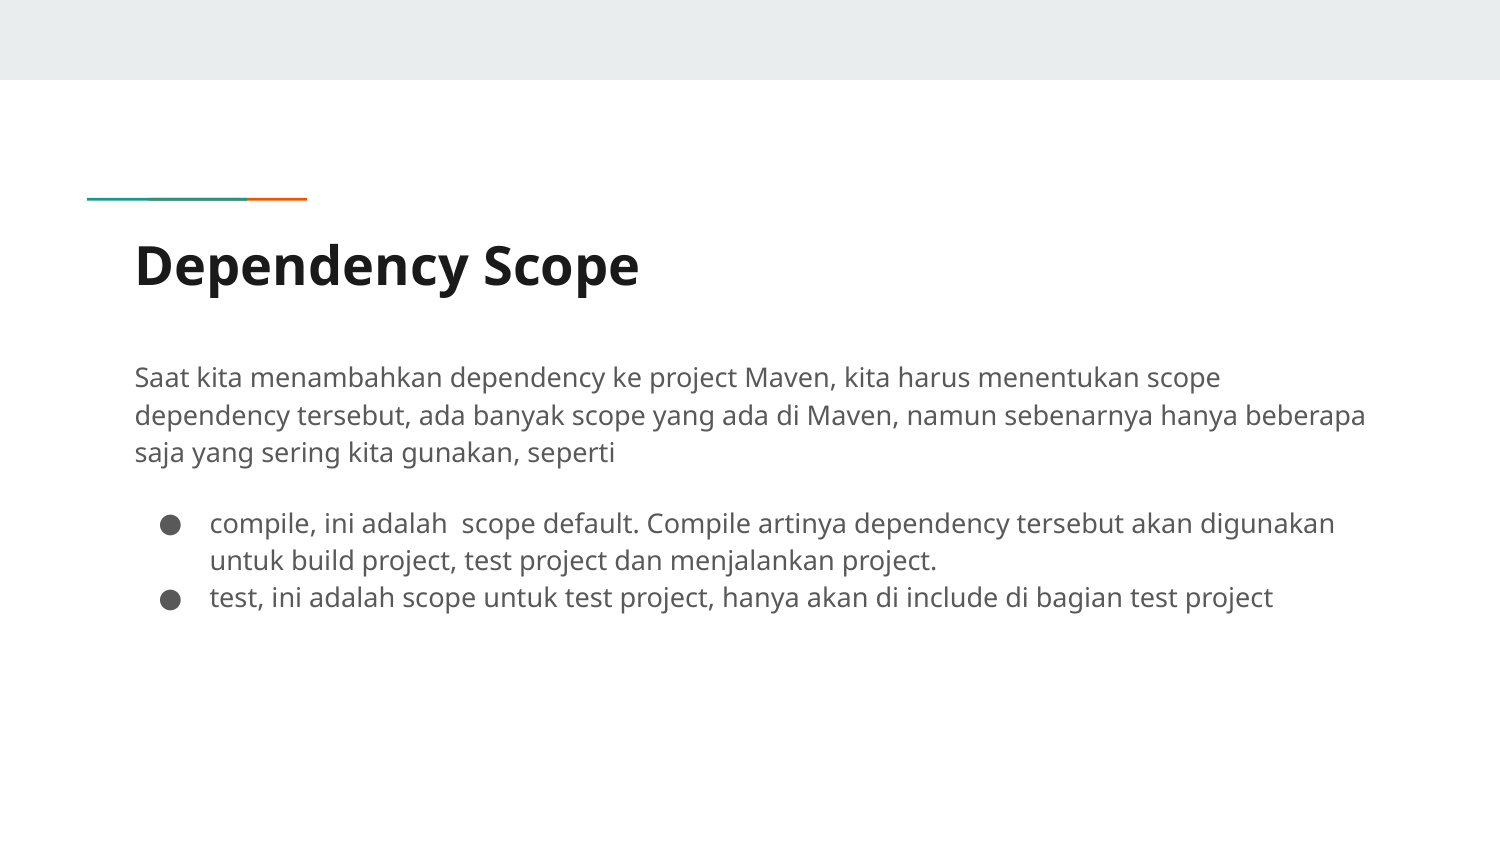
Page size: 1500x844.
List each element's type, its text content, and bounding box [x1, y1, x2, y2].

title Dependency Scope [119, 216, 1381, 305]
list Saat kita menambahkan dependency ke project Maven, kita harus menentukan scope dependency tersebut, ada banyak scope yang ada di Maven, namun sebenarnya hanya beberapa saja yang sering kita gunakan, seperti compile, ini adalah scope default. Compile artinya dependency tersebut akan digunakan untuk build project, test project dan menjalankan project. test, ini adalah scope untuk test project, hanya akan di include di bagian test project [119, 341, 1381, 712]
